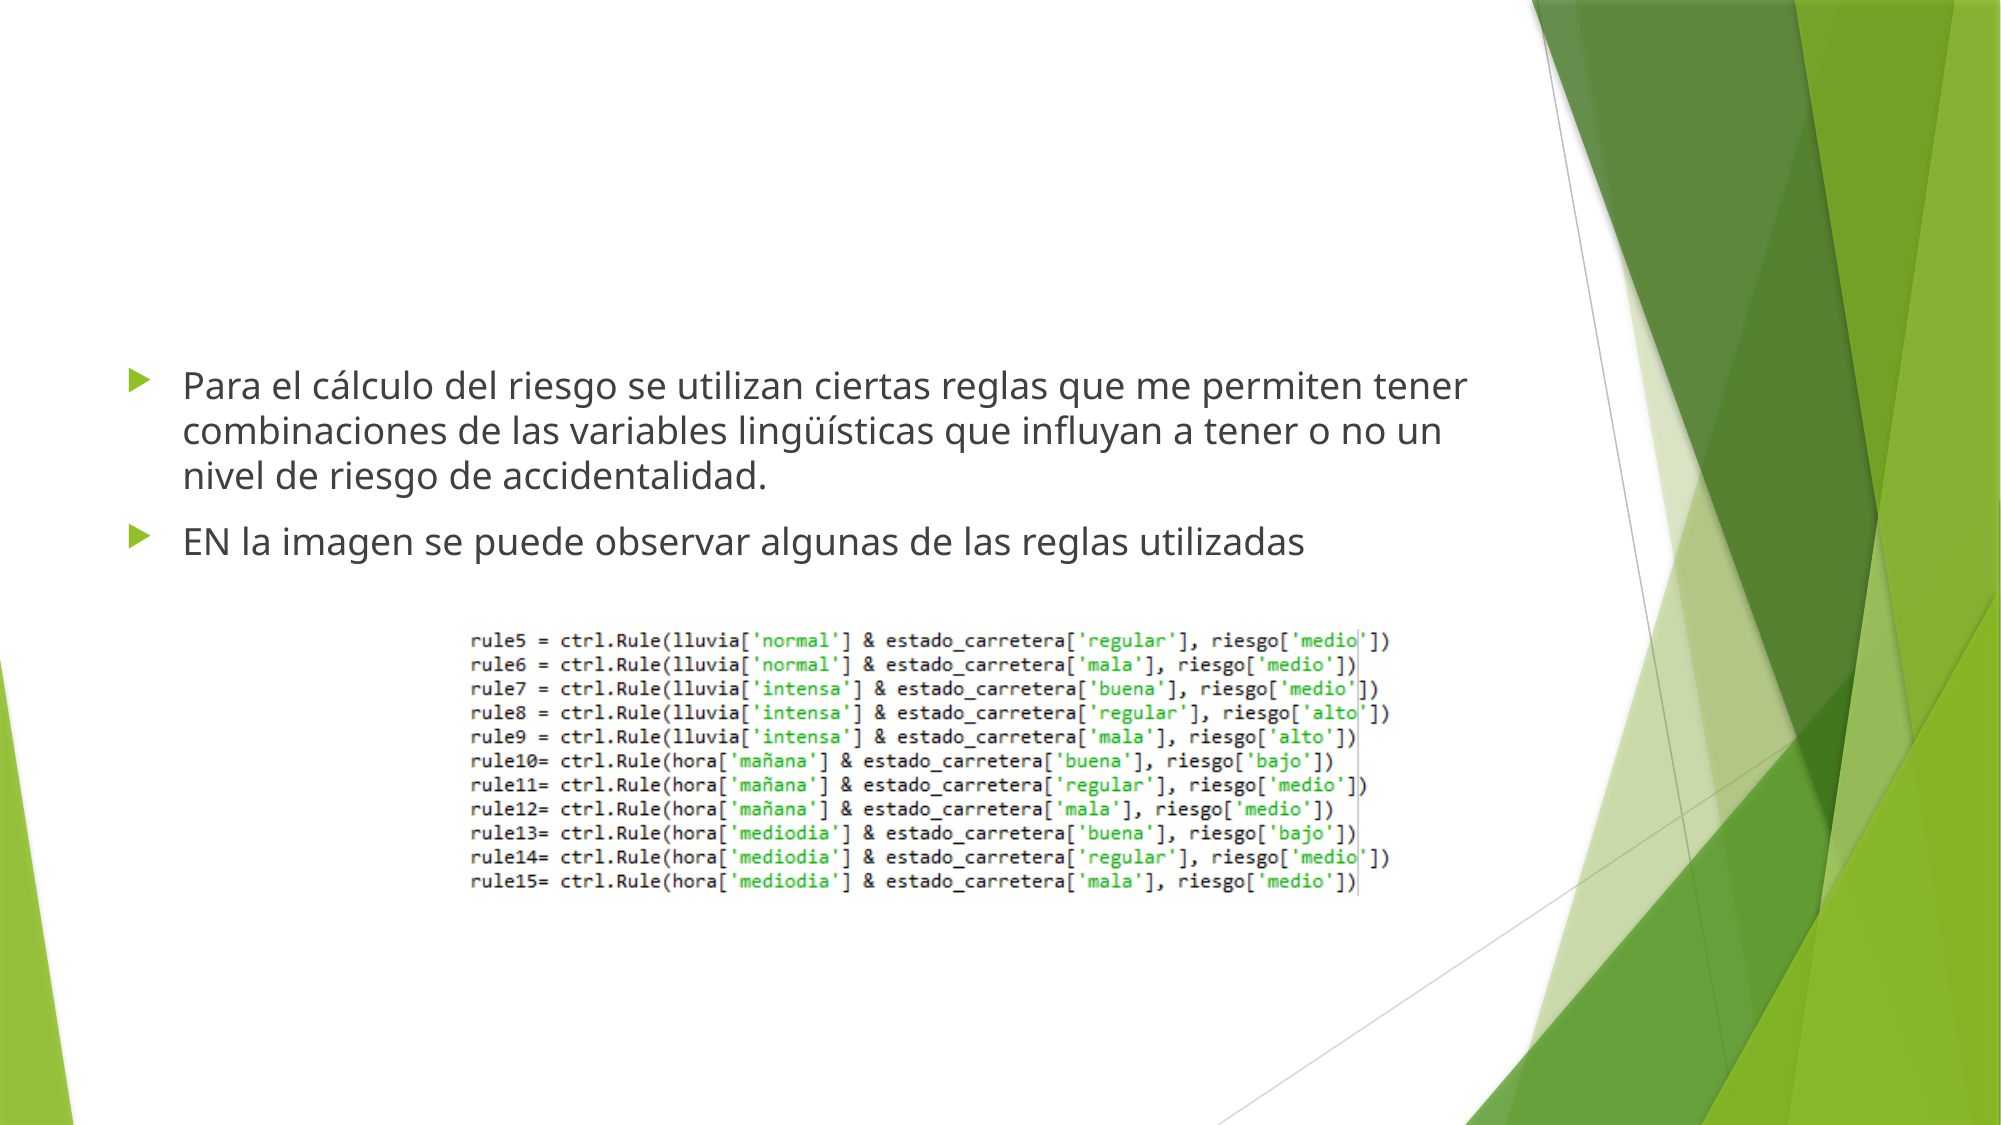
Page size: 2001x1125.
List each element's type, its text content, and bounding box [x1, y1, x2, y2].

picture [464, 628, 1408, 897]
list Para el cálculo del riesgo se utilizan ciertas reglas que me permiten tener combinaciones de las variables lingüísticas que influyan a tener o no un nivel de riesgo de accidentalidad. EN la imagen se puede observar algunas de las reglas utilizadas [111, 354, 1522, 992]
